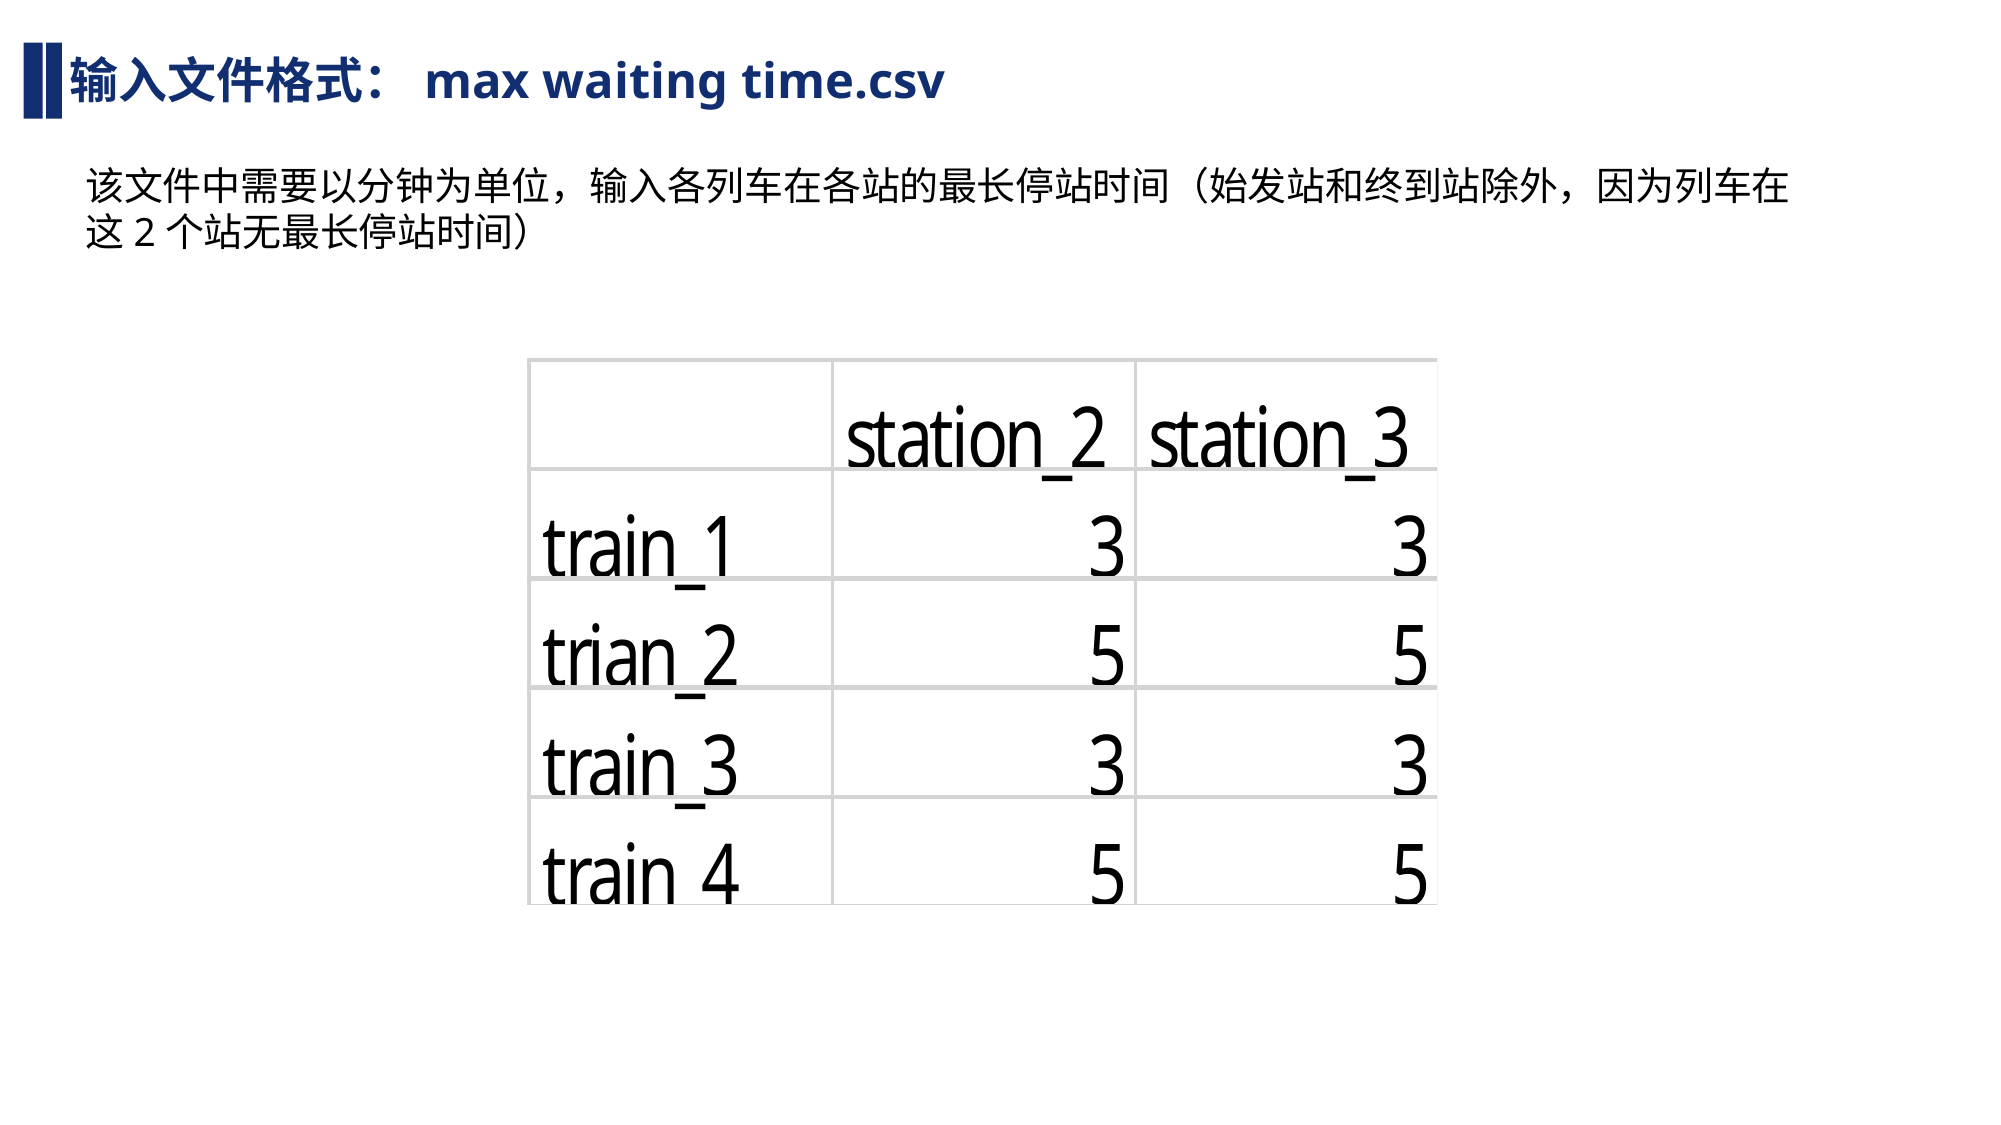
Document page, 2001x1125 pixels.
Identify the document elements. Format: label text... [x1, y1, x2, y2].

picture [527, 357, 1441, 909]
text_box 输入文件格式：max waiting time.csv [63, 42, 1189, 117]
text_box [22, 42, 44, 120]
text_box [45, 42, 63, 120]
text_box 该文件中需要以分钟为单位，输入各列车在各站的最长停站时间（始发站和终到站除外，因为列车在这2个站无最长停站时间） [70, 153, 1819, 262]
